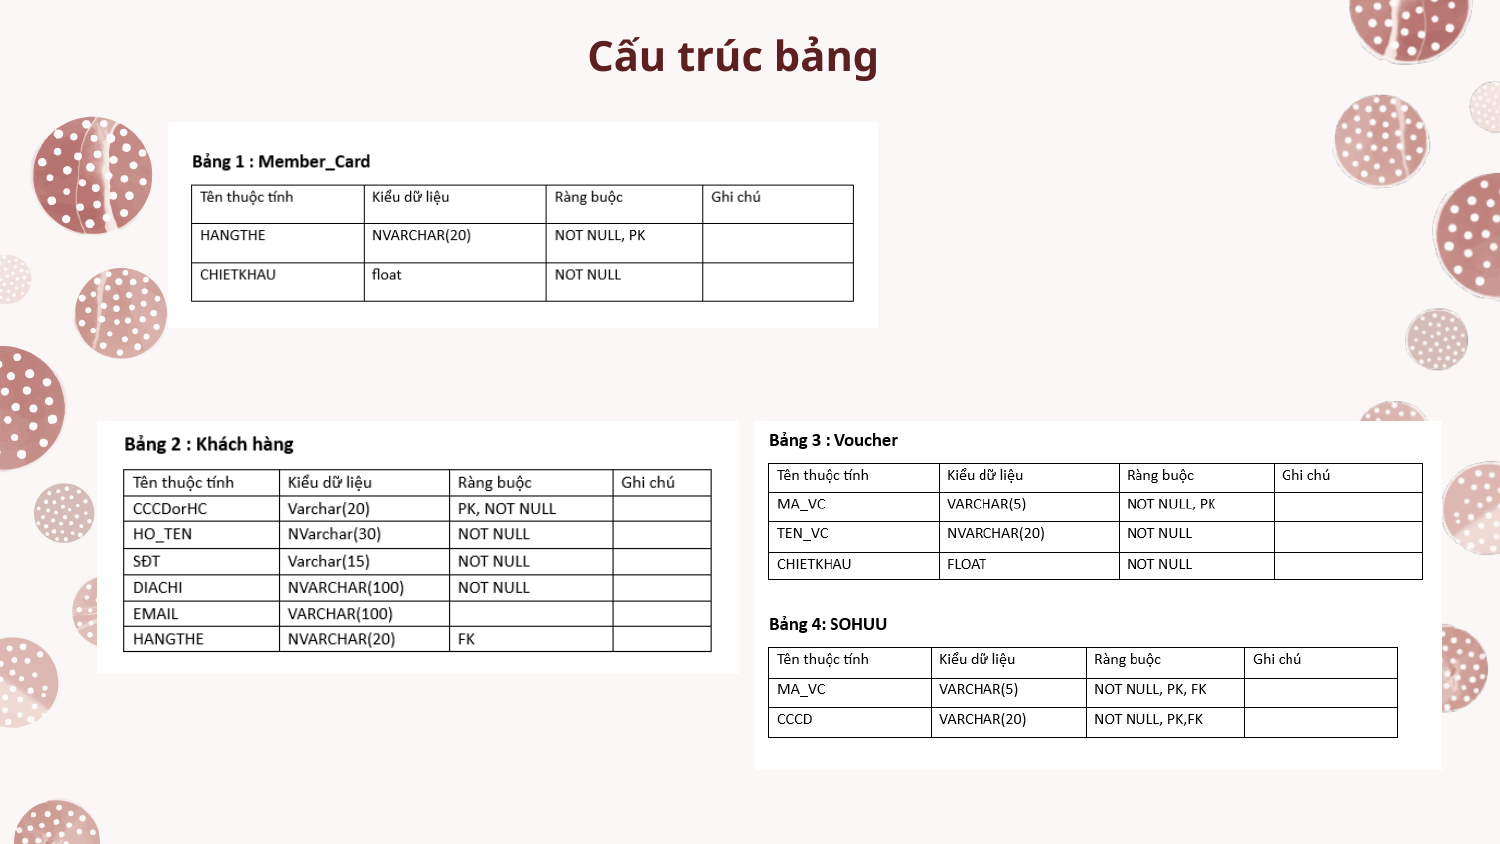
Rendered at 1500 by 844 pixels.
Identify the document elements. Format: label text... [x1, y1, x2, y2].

picture [0, 111, 879, 844]
title Cấu trúc bảng [379, 0, 1099, 158]
picture [754, 0, 1500, 834]
